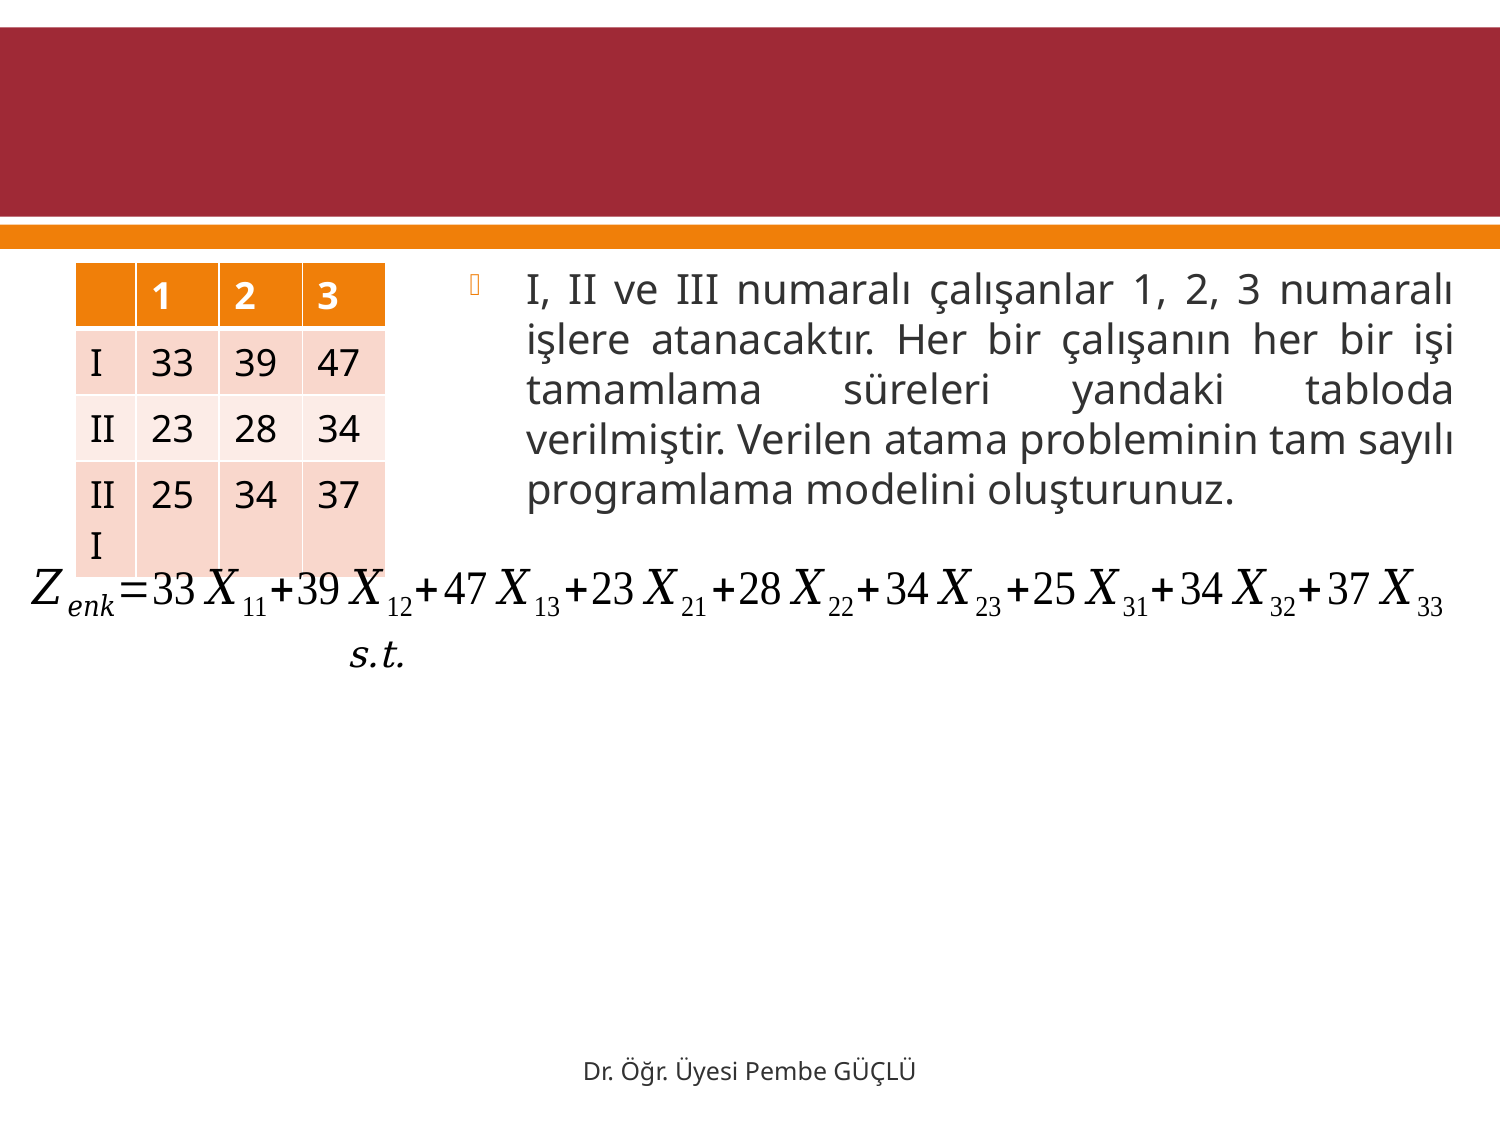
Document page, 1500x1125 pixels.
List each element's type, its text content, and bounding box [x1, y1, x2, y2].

table_cell I [76, 331, 135, 394]
table_header 3 [303, 263, 385, 326]
table_cell 23 [137, 396, 218, 460]
table_header [76, 263, 135, 326]
list I, II ve III numaralı çalışanlar 1, 2, 3 numaralı işlere atanacaktır. Her bir çalışanın her bir işi tamamlama süreleri yandaki tabloda verilmiştir. Verilen atama probleminin tam sayılı programlama modelini oluşturunuz. [454, 255, 1471, 663]
footer Dr. Öğr. Üyesi Pembe GÜÇLÜ [512, 1042, 988, 1103]
table_cell 34 [220, 462, 302, 577]
table_cell 34 [303, 396, 385, 460]
table_cell 47 [303, 331, 385, 394]
table_cell III [76, 462, 135, 577]
table_header 2 [220, 263, 302, 326]
table_cell 39 [220, 331, 302, 394]
table_cell II [76, 396, 135, 460]
table_header 1 [137, 263, 218, 326]
table_cell 33 [137, 331, 218, 394]
table_cell 37 [303, 462, 385, 577]
table_cell 25 [137, 462, 218, 577]
table_cell 28 [220, 396, 302, 460]
